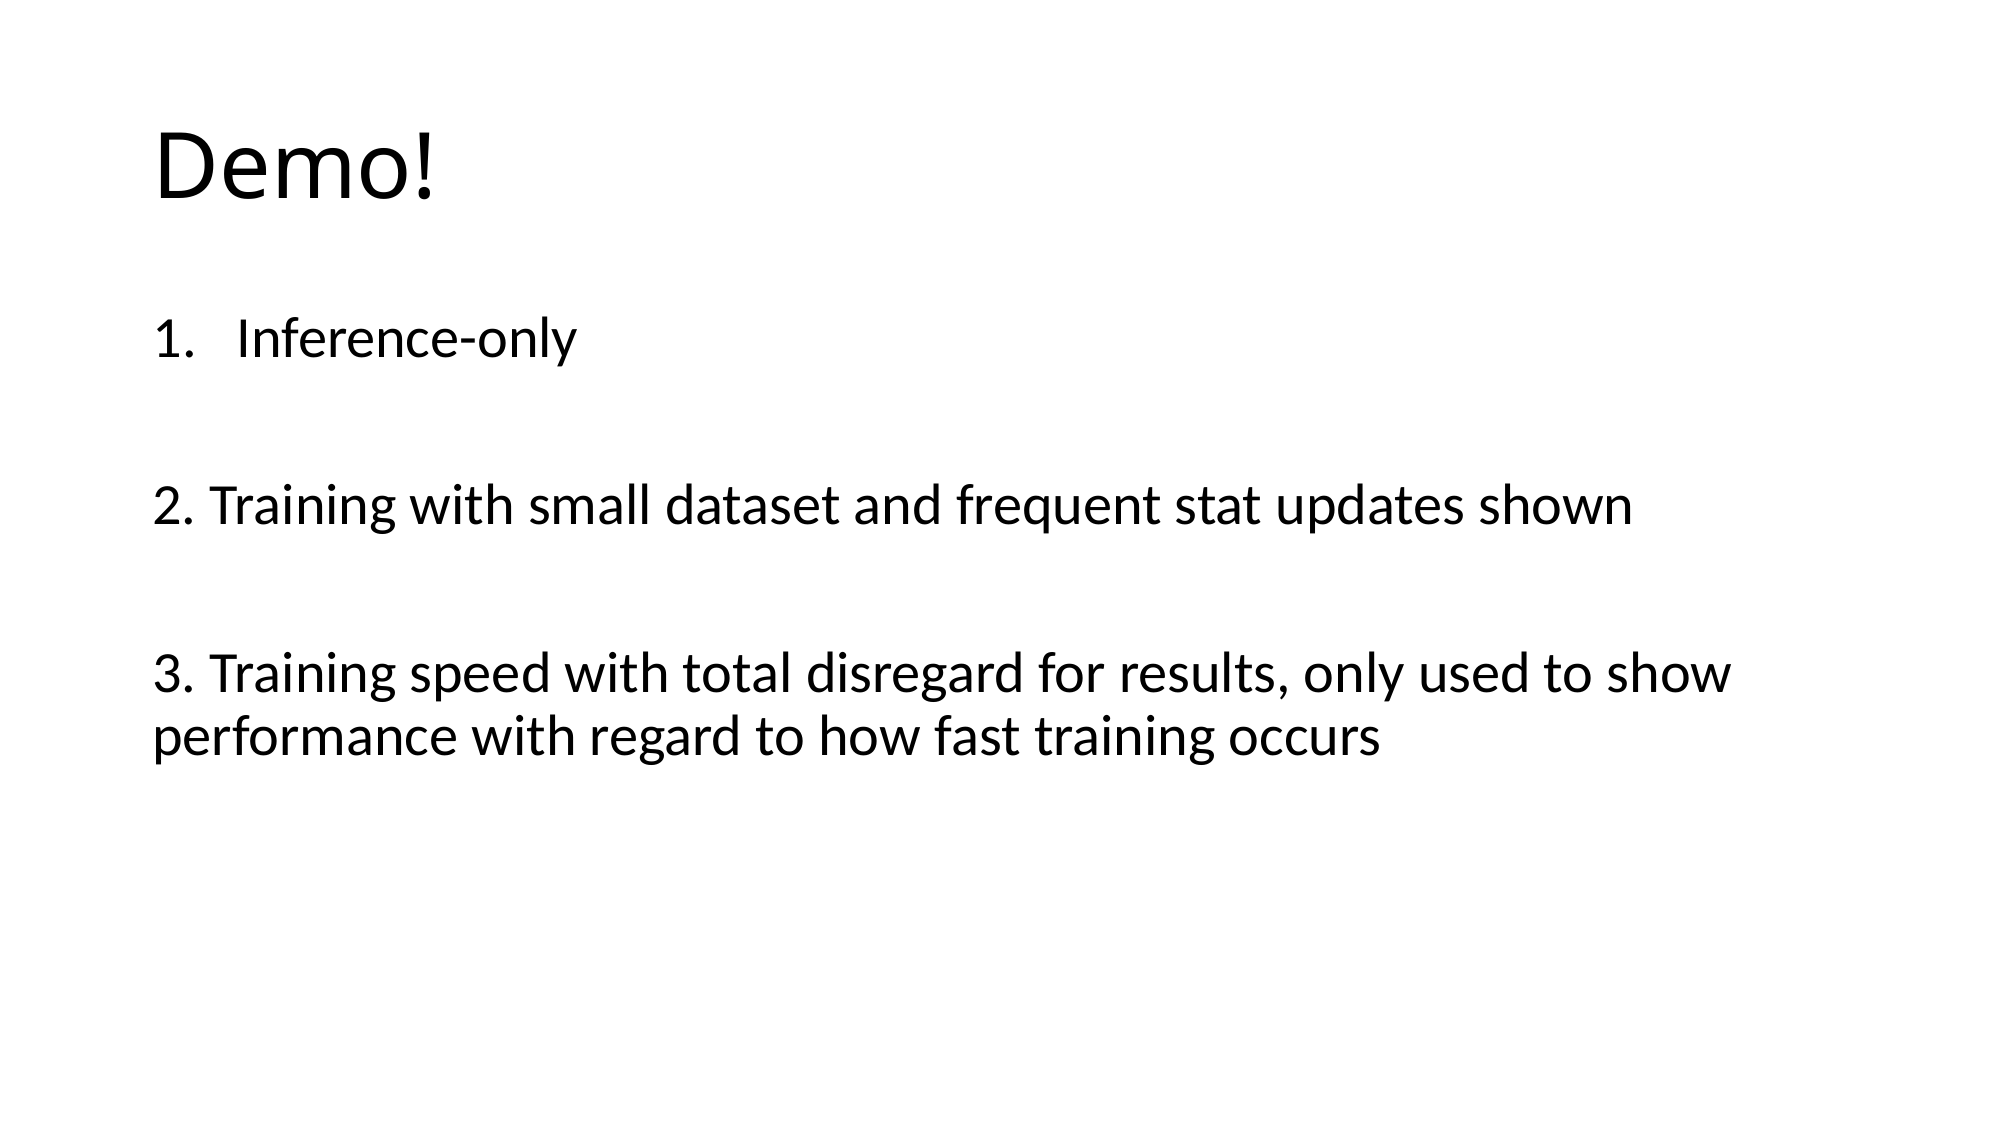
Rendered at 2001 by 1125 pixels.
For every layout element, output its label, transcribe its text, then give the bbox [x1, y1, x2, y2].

title Demo! [137, 59, 1863, 278]
list Inference-only 2. Training with small dataset and frequent stat updates shown 3. Training speed with total disregard for results, only used to show performance with regard to how fast training occurs [137, 299, 1863, 1014]
